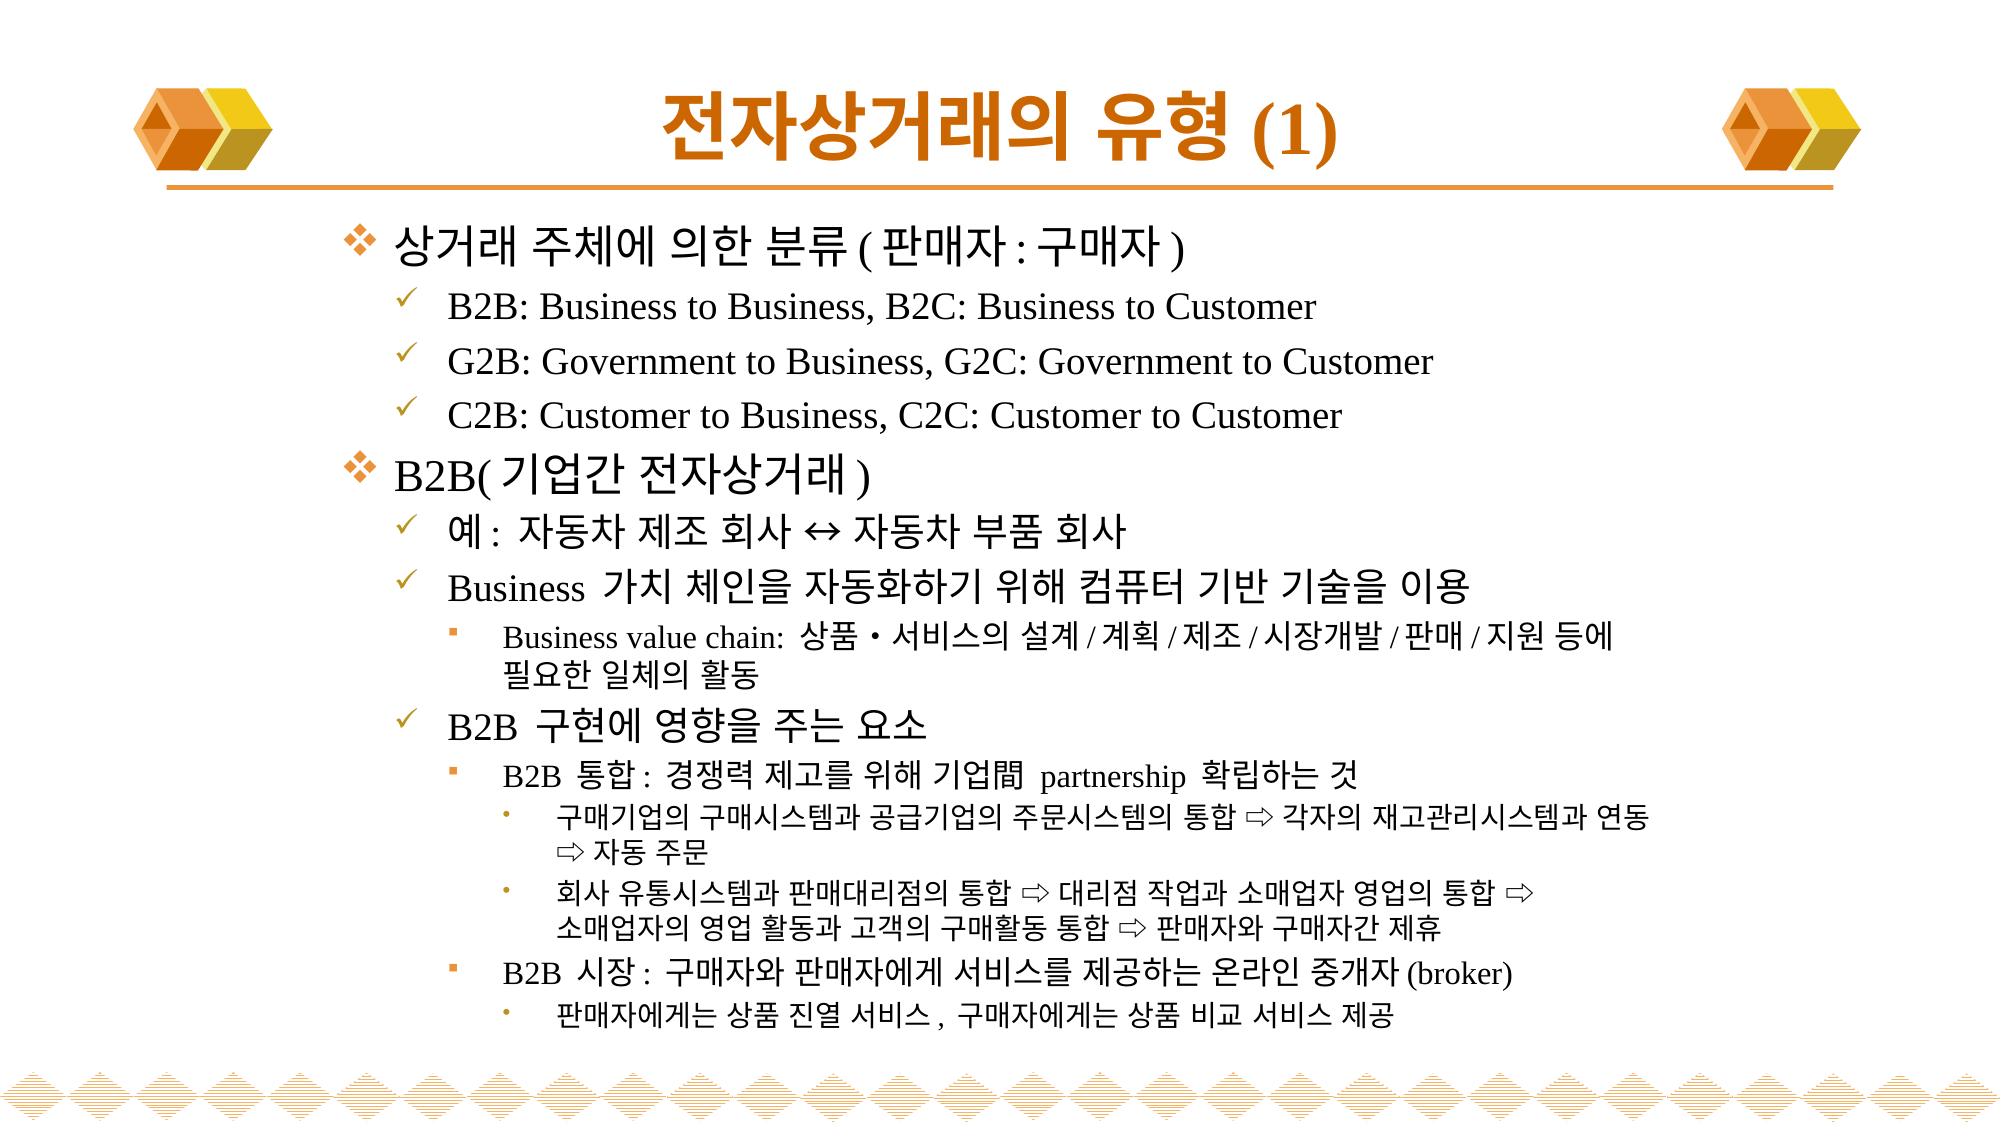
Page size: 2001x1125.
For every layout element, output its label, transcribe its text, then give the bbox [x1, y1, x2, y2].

title 전자상거래의 유형(1) [99, 67, 1900, 182]
list 상거래 주체에 의한 분류(판매자:구매자) B2B: Business to Business, B2C: Business to Customer G2B: Government to Business, G2C: Government to Customer C2B: Customer to Business, C2C: Customer to Customer B2B(기업간 전자상거래) 예: 자동차 제조 회사 ↔ 자동차 부품 회사 Business 가치 체인을 자동화하기 위해 컴퓨터 기반 기술을 이용 Business value chain: 상품‧서비스의 설계/계획/제조/시장개발/판매/지원 등에 필요한 일체의 활동 B2B 구현에 영향을 주는 요소 B2B 통합: 경쟁력 제고를 위해 기업間 partnership 확립하는 것 구매기업의 구매시스템과 공급기업의 주문시스템의 통합 ⇨ 각자의 재고관리시스템과 연동 ⇨ 자동 주문 회사 유통시스템과 판매대리점의 통합 ⇨ 대리점 작업과 소매업자 영업의 통합 ⇨ 소매업자의 영업 활동과 고객의 구매활동 통합 ⇨ 판매자와 구매자간 제휴 B2B 시장: 구매자와 판매자에게 서비스를 제공하는 온라인 중개자(broker) 판매자에게는 상품 진열 서비스, 구매자에게는 상품 비교 서비스 제공 [324, 206, 1675, 1063]
